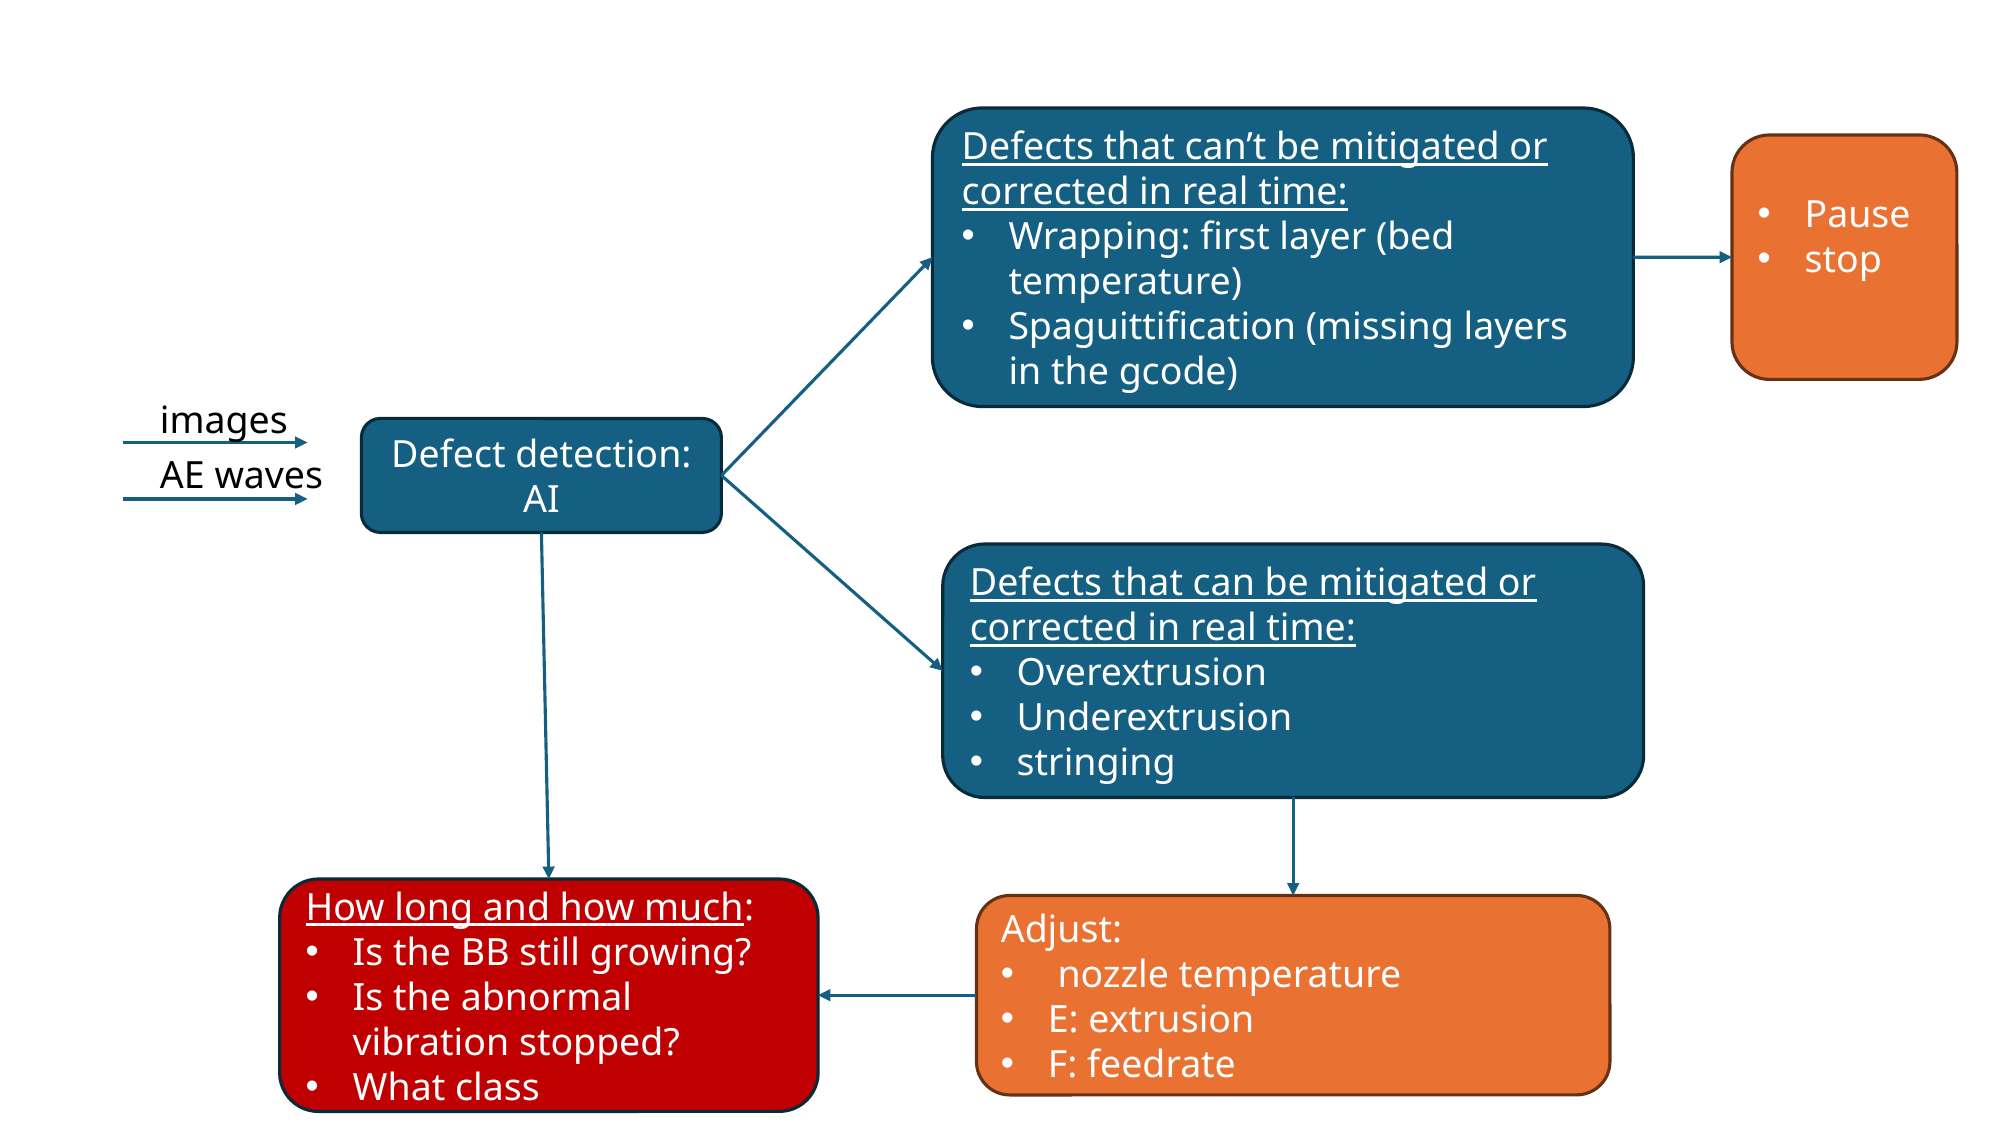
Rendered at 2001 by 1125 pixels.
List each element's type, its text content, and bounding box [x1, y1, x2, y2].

text_box AE waves [145, 443, 470, 504]
text_box Pause stop [1730, 133, 1959, 381]
text_box Defects that can be mitigated or corrected in real time: Overextrusion Underextrusion stringing [941, 542, 1646, 800]
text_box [540, 531, 550, 880]
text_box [720, 256, 933, 474]
text_box How long and how much: Is the BB still growing? Is the abnormal vibration stopped? What class [278, 877, 820, 1114]
text_box images [145, 388, 470, 443]
text_box Defect detection: AI [359, 416, 720, 535]
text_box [720, 474, 944, 672]
text_box Defects that can’t be mitigated or corrected in real time: Wrapping: first layer (bed temperature) Spaguittification (missing layers in the gcode) [930, 106, 1635, 409]
text_box Adjust: nozzle temperature E: extrusion F: feedrate [974, 893, 1612, 1097]
